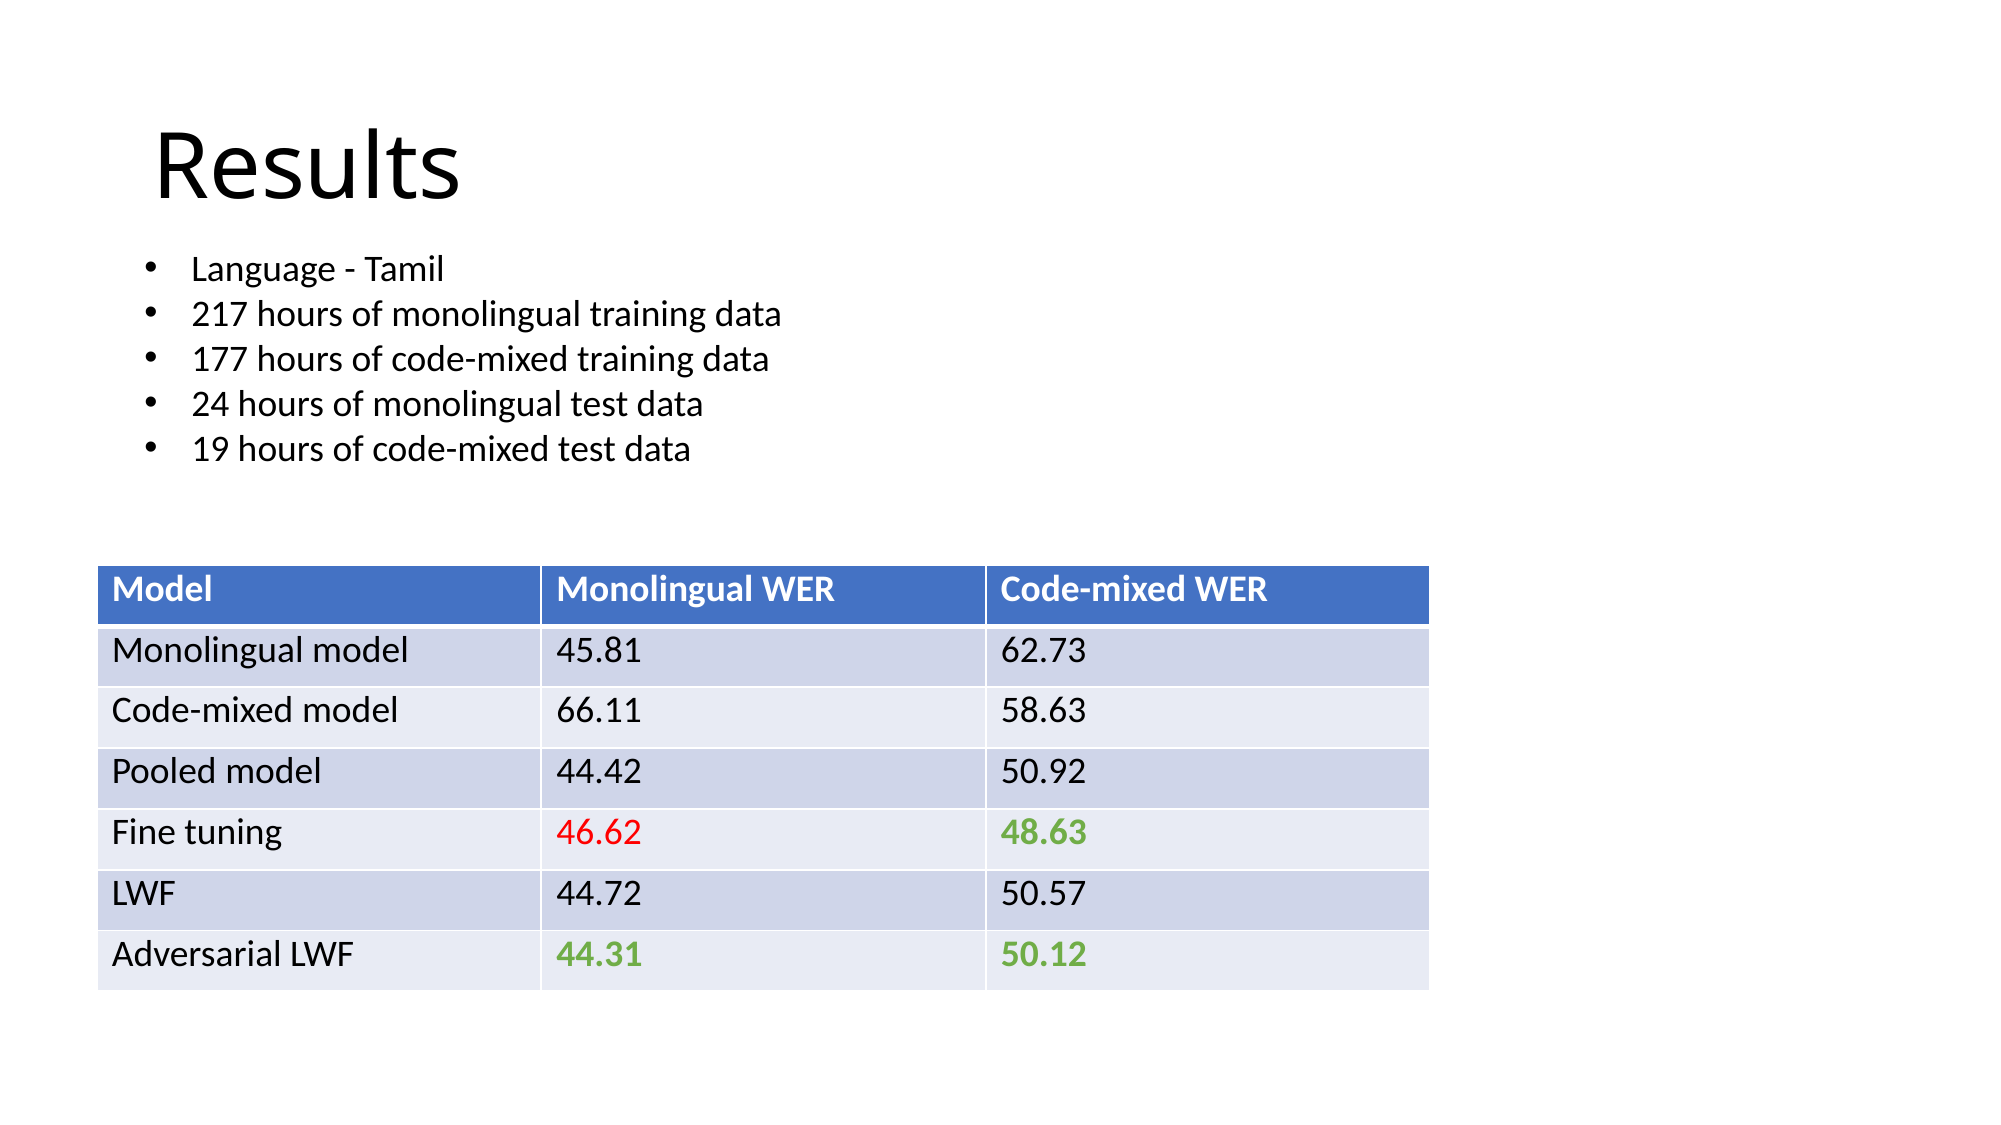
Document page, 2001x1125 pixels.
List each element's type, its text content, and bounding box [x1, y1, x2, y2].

text_box Language - Tamil 217 hours of monolingual training data 177 hours of code-mixed training data 24 hours of monolingual test data 19 hours of code-mixed test data [129, 236, 798, 477]
table_cell 44.72 [542, 871, 985, 930]
table_cell 58.63 [987, 688, 1429, 747]
table_cell 50.12 [987, 931, 1429, 990]
table_header Code-mixed WER [987, 566, 1429, 624]
table_cell 50.92 [987, 749, 1429, 808]
table_cell Adversarial LWF [98, 931, 540, 990]
table_cell 46.62 [542, 810, 985, 869]
table_cell 62.73 [987, 629, 1429, 686]
table_cell Pooled model [98, 749, 540, 808]
table_header Monolingual WER [542, 566, 985, 624]
table_cell Monolingual model [98, 629, 540, 686]
table_cell 45.81 [542, 629, 985, 686]
table_cell 66.11 [542, 688, 985, 747]
table_header Model [98, 566, 540, 624]
table_cell 48.63 [987, 810, 1429, 869]
table_cell Code-mixed model [98, 688, 540, 747]
title Results [137, 59, 1863, 278]
table_cell LWF [98, 871, 540, 930]
table_cell 44.31 [542, 931, 985, 990]
table_cell 44.42 [542, 749, 985, 808]
table_cell Fine tuning [98, 810, 540, 869]
table_cell 50.57 [987, 871, 1429, 930]
